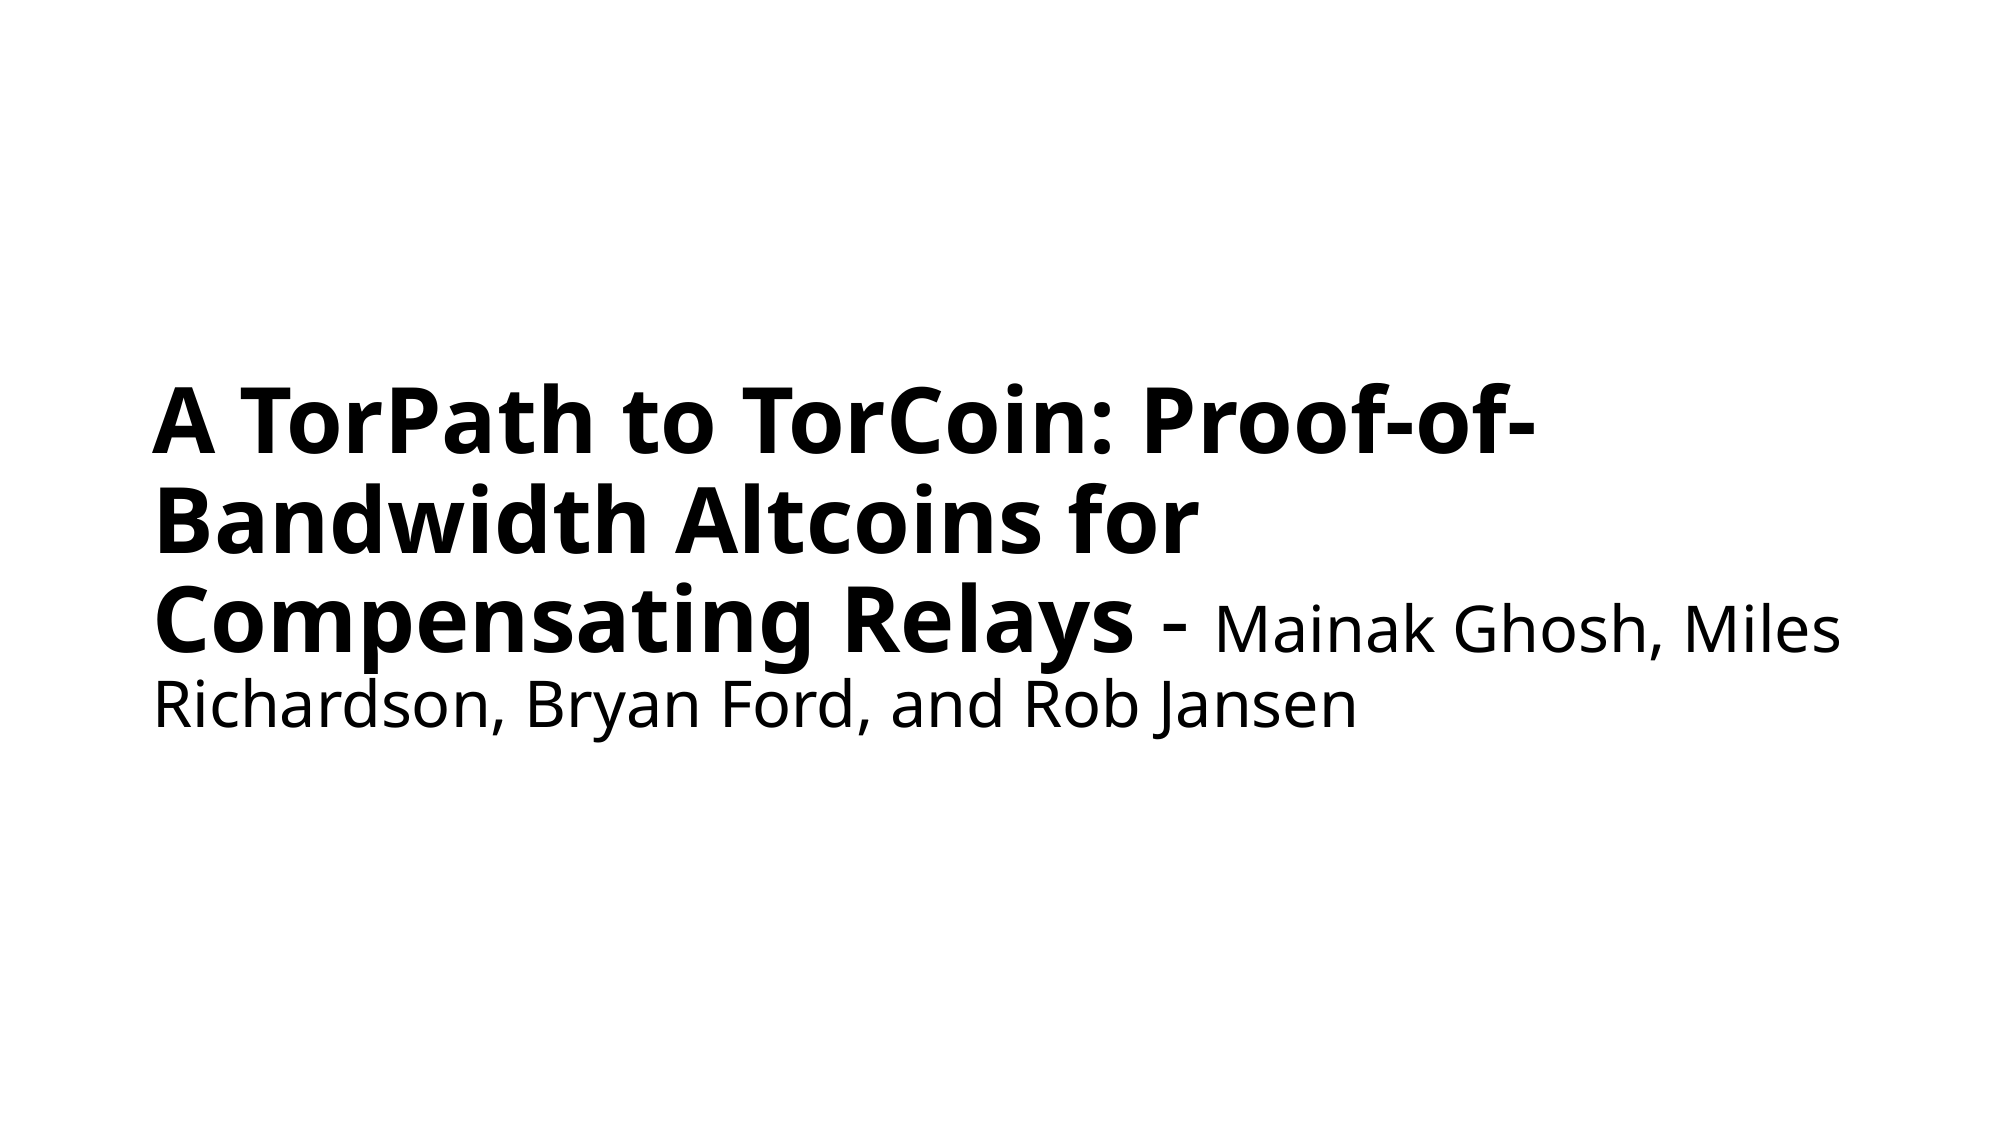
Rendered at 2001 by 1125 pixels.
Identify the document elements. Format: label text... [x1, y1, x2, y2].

title A TorPath to TorCoin: Proof-of-Bandwidth Altcoins for Compensating Relays - Mainak Ghosh, Miles Richardson, Bryan Ford, and Rob Jansen [137, 59, 1863, 1057]
